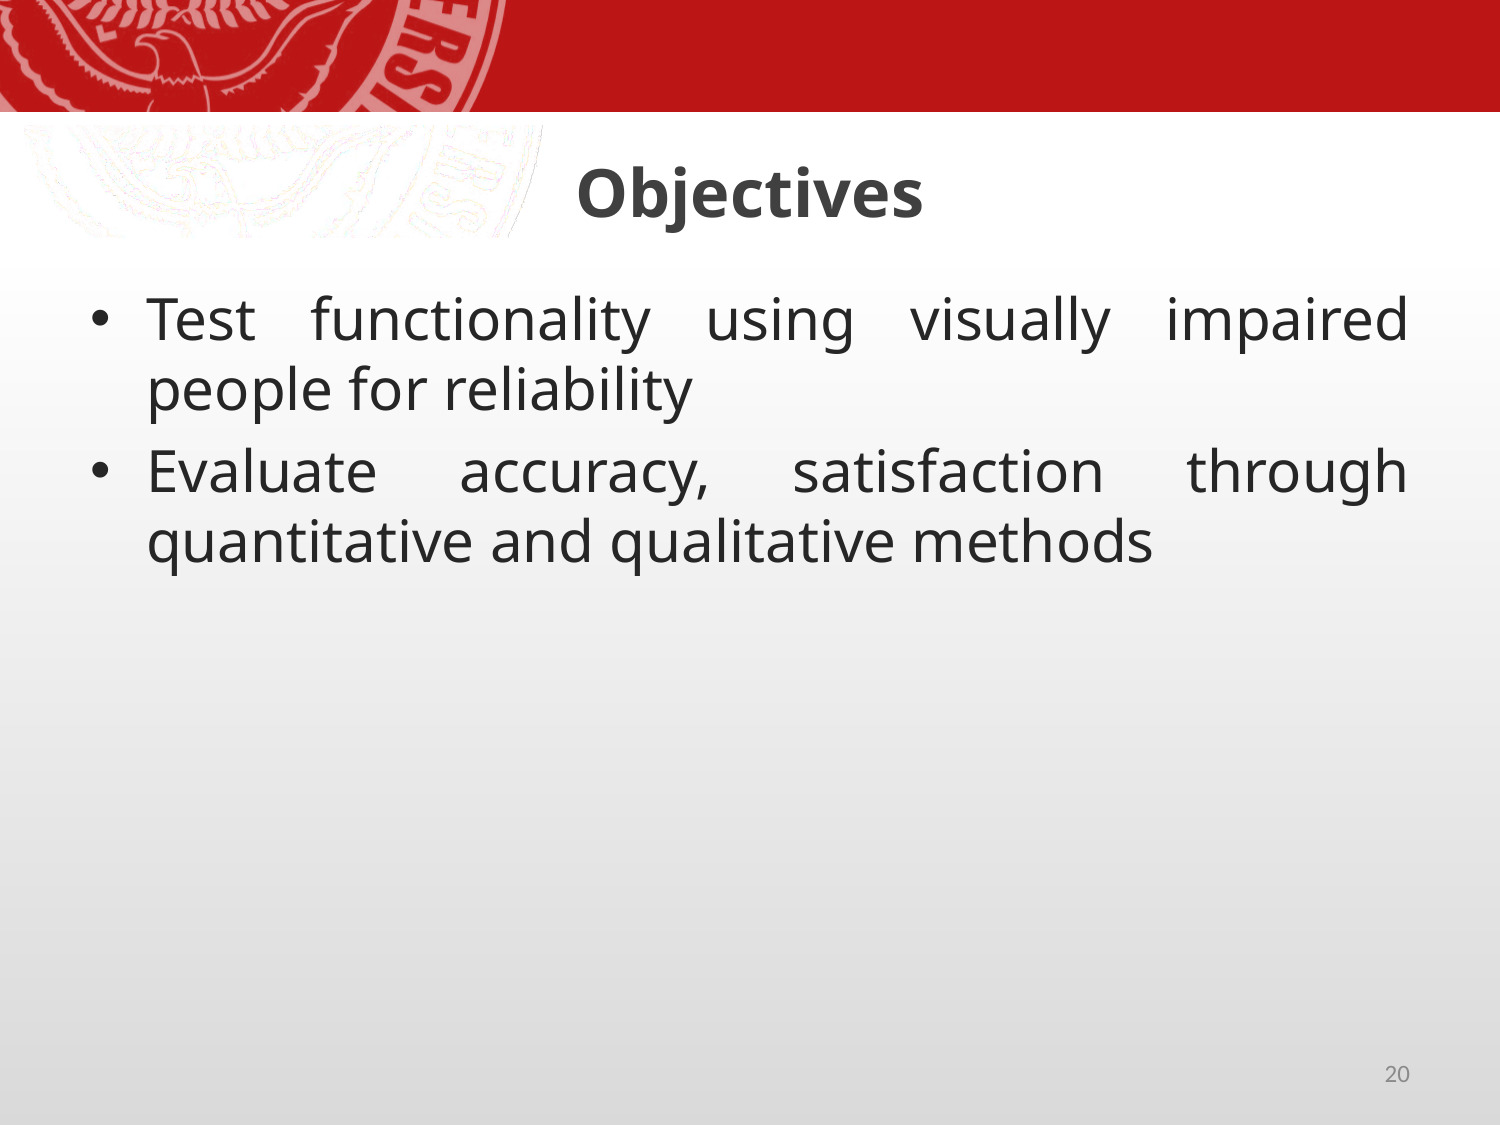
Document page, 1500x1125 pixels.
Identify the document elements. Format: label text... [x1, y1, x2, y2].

picture [0, 0, 1500, 112]
slide_number 20 [1074, 1042, 1425, 1103]
title Objectives [75, 137, 1425, 245]
picture [24, 125, 1500, 238]
list Test functionality using visually impaired people for reliability Evaluate accuracy, satisfaction through quantitative and qualitative methods [75, 275, 1425, 1005]
